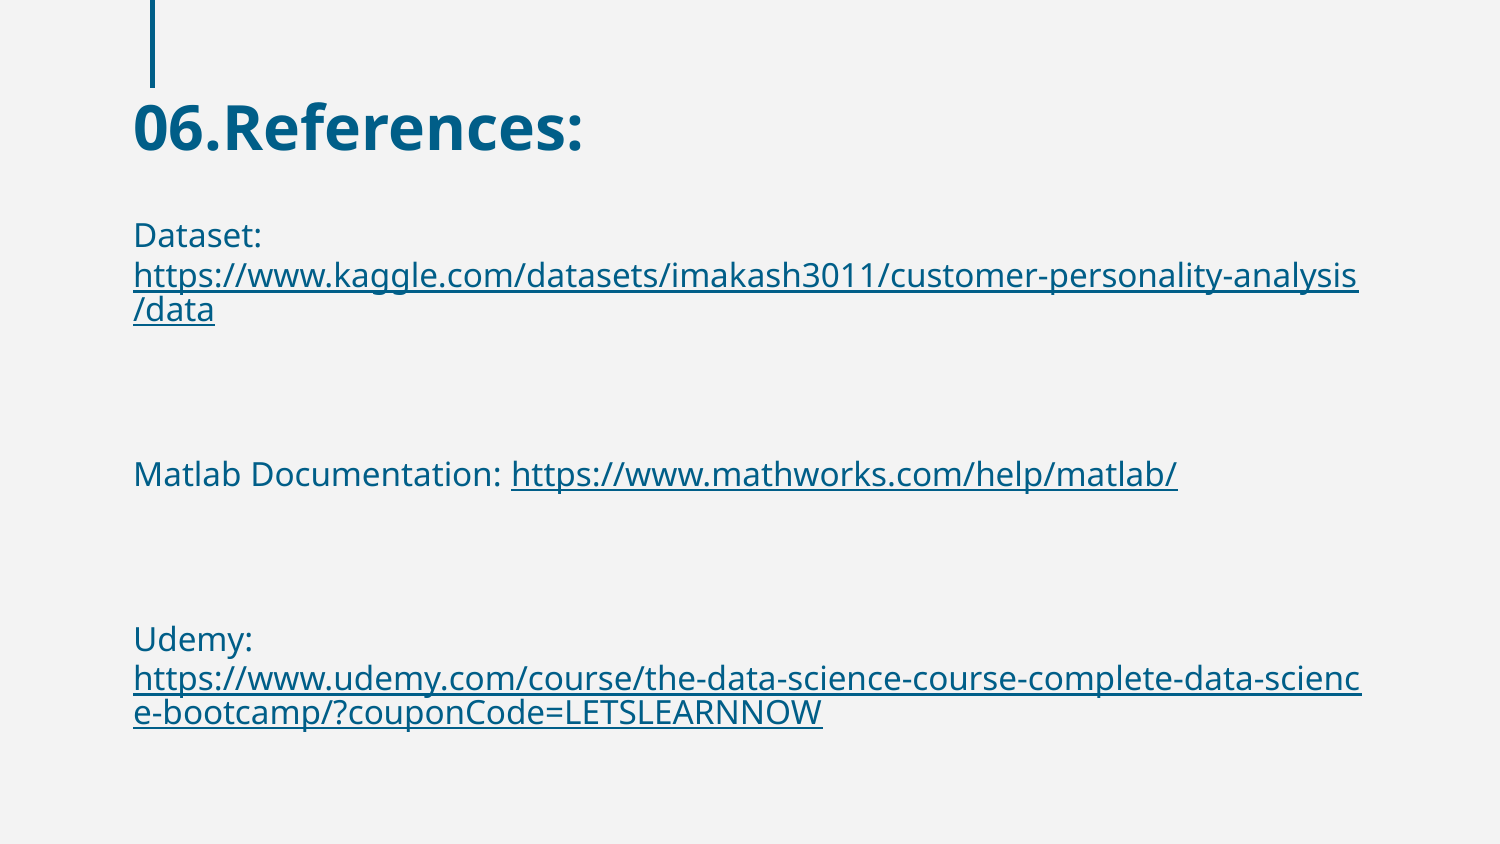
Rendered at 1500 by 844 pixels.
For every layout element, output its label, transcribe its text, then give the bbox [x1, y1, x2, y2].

title 06.References: [118, 72, 1382, 167]
list Dataset: https://www.kaggle.com/datasets/imakash3011/customer-personality-analysis/data Matlab Documentation: https://www.mathworks.com/help/matlab/ Udemy: https://www.udemy.com/course/the-data-science-course-complete-data-science-bootcamp/?couponCode=LETSLEARNNOW [118, 199, 1382, 760]
